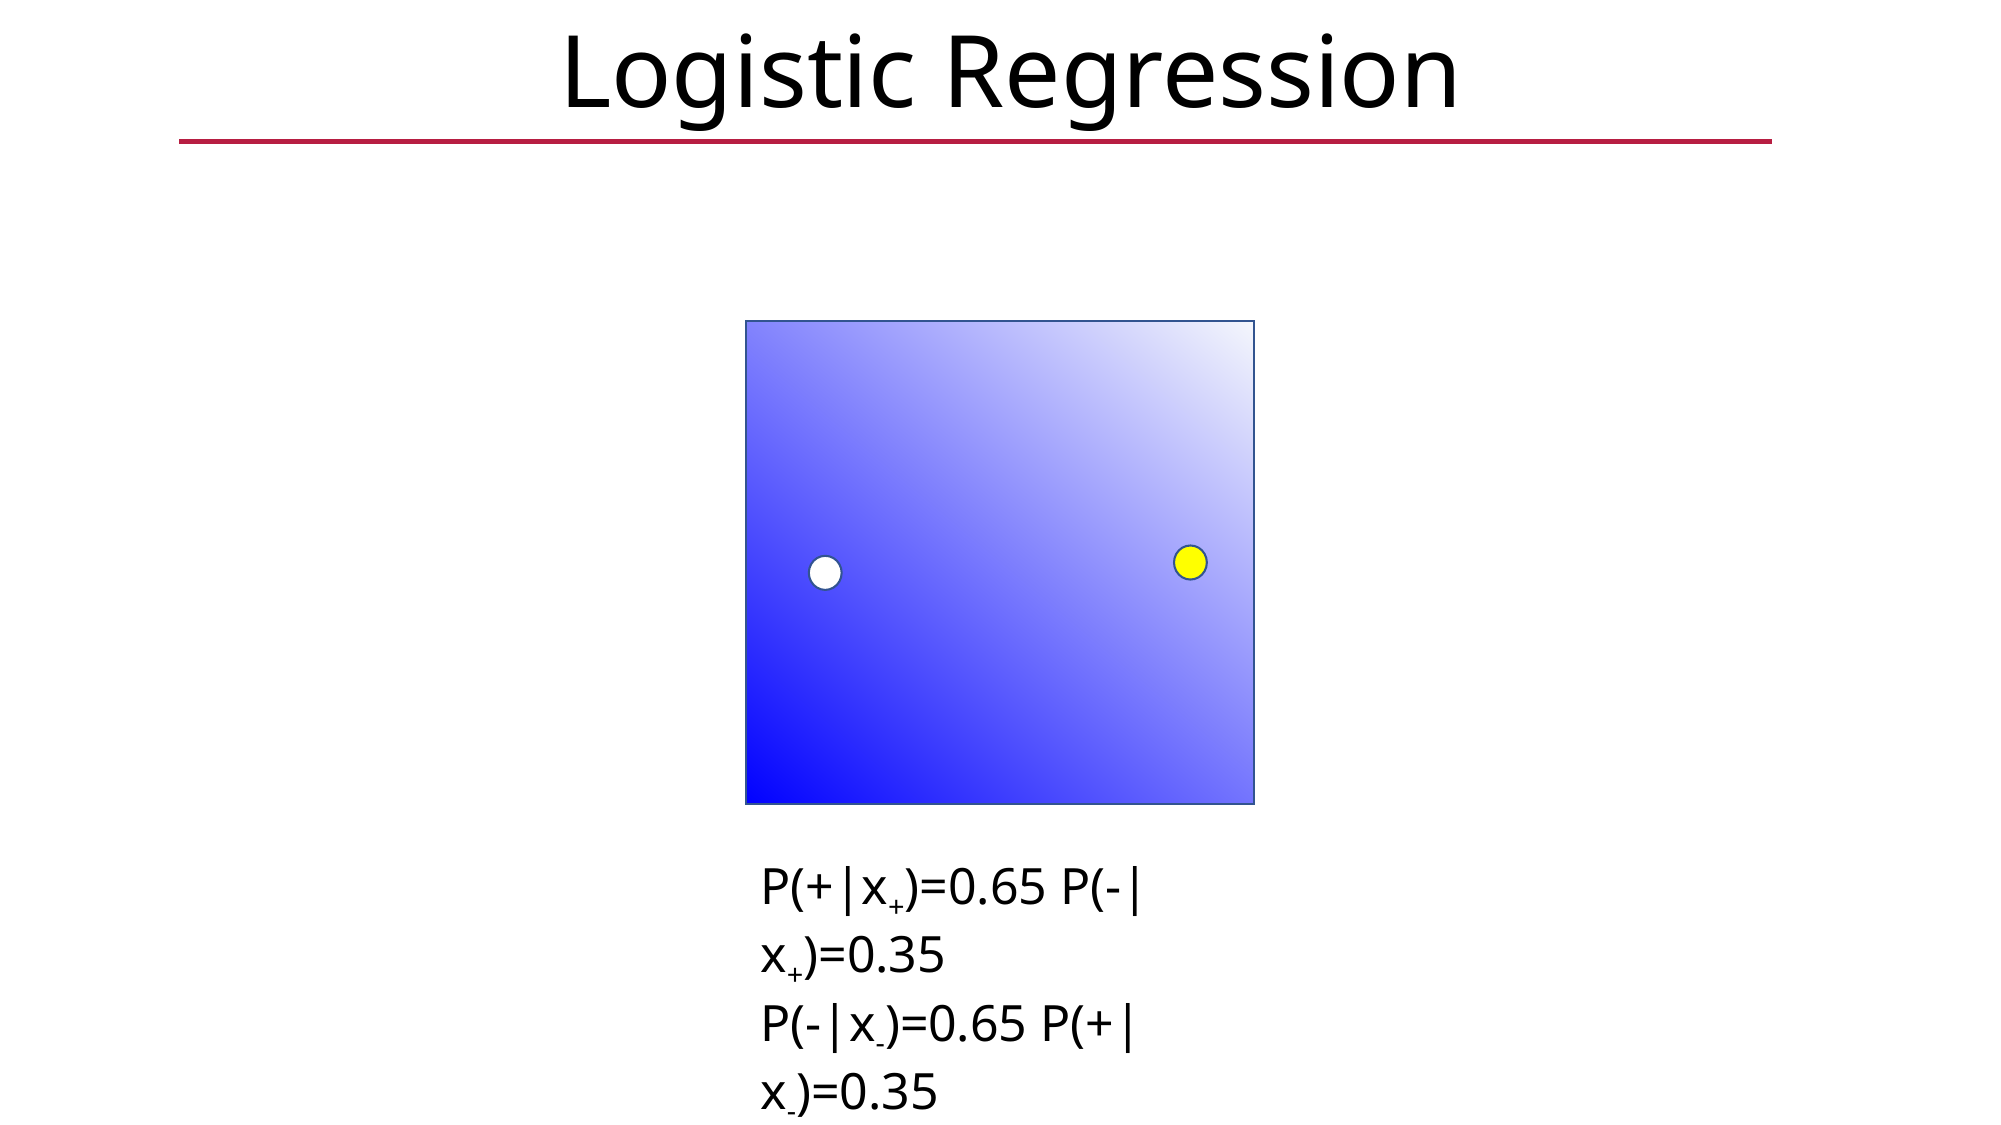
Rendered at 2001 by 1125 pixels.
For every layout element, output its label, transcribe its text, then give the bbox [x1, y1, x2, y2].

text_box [745, 320, 1255, 805]
text_box Logistic Regression [11, 0, 2000, 135]
text_box P(+|x+)=0.65 P(-|x+)=0.35 P(-|x-)=0.65 P(+|x-)=0.35 [745, 847, 1321, 1125]
